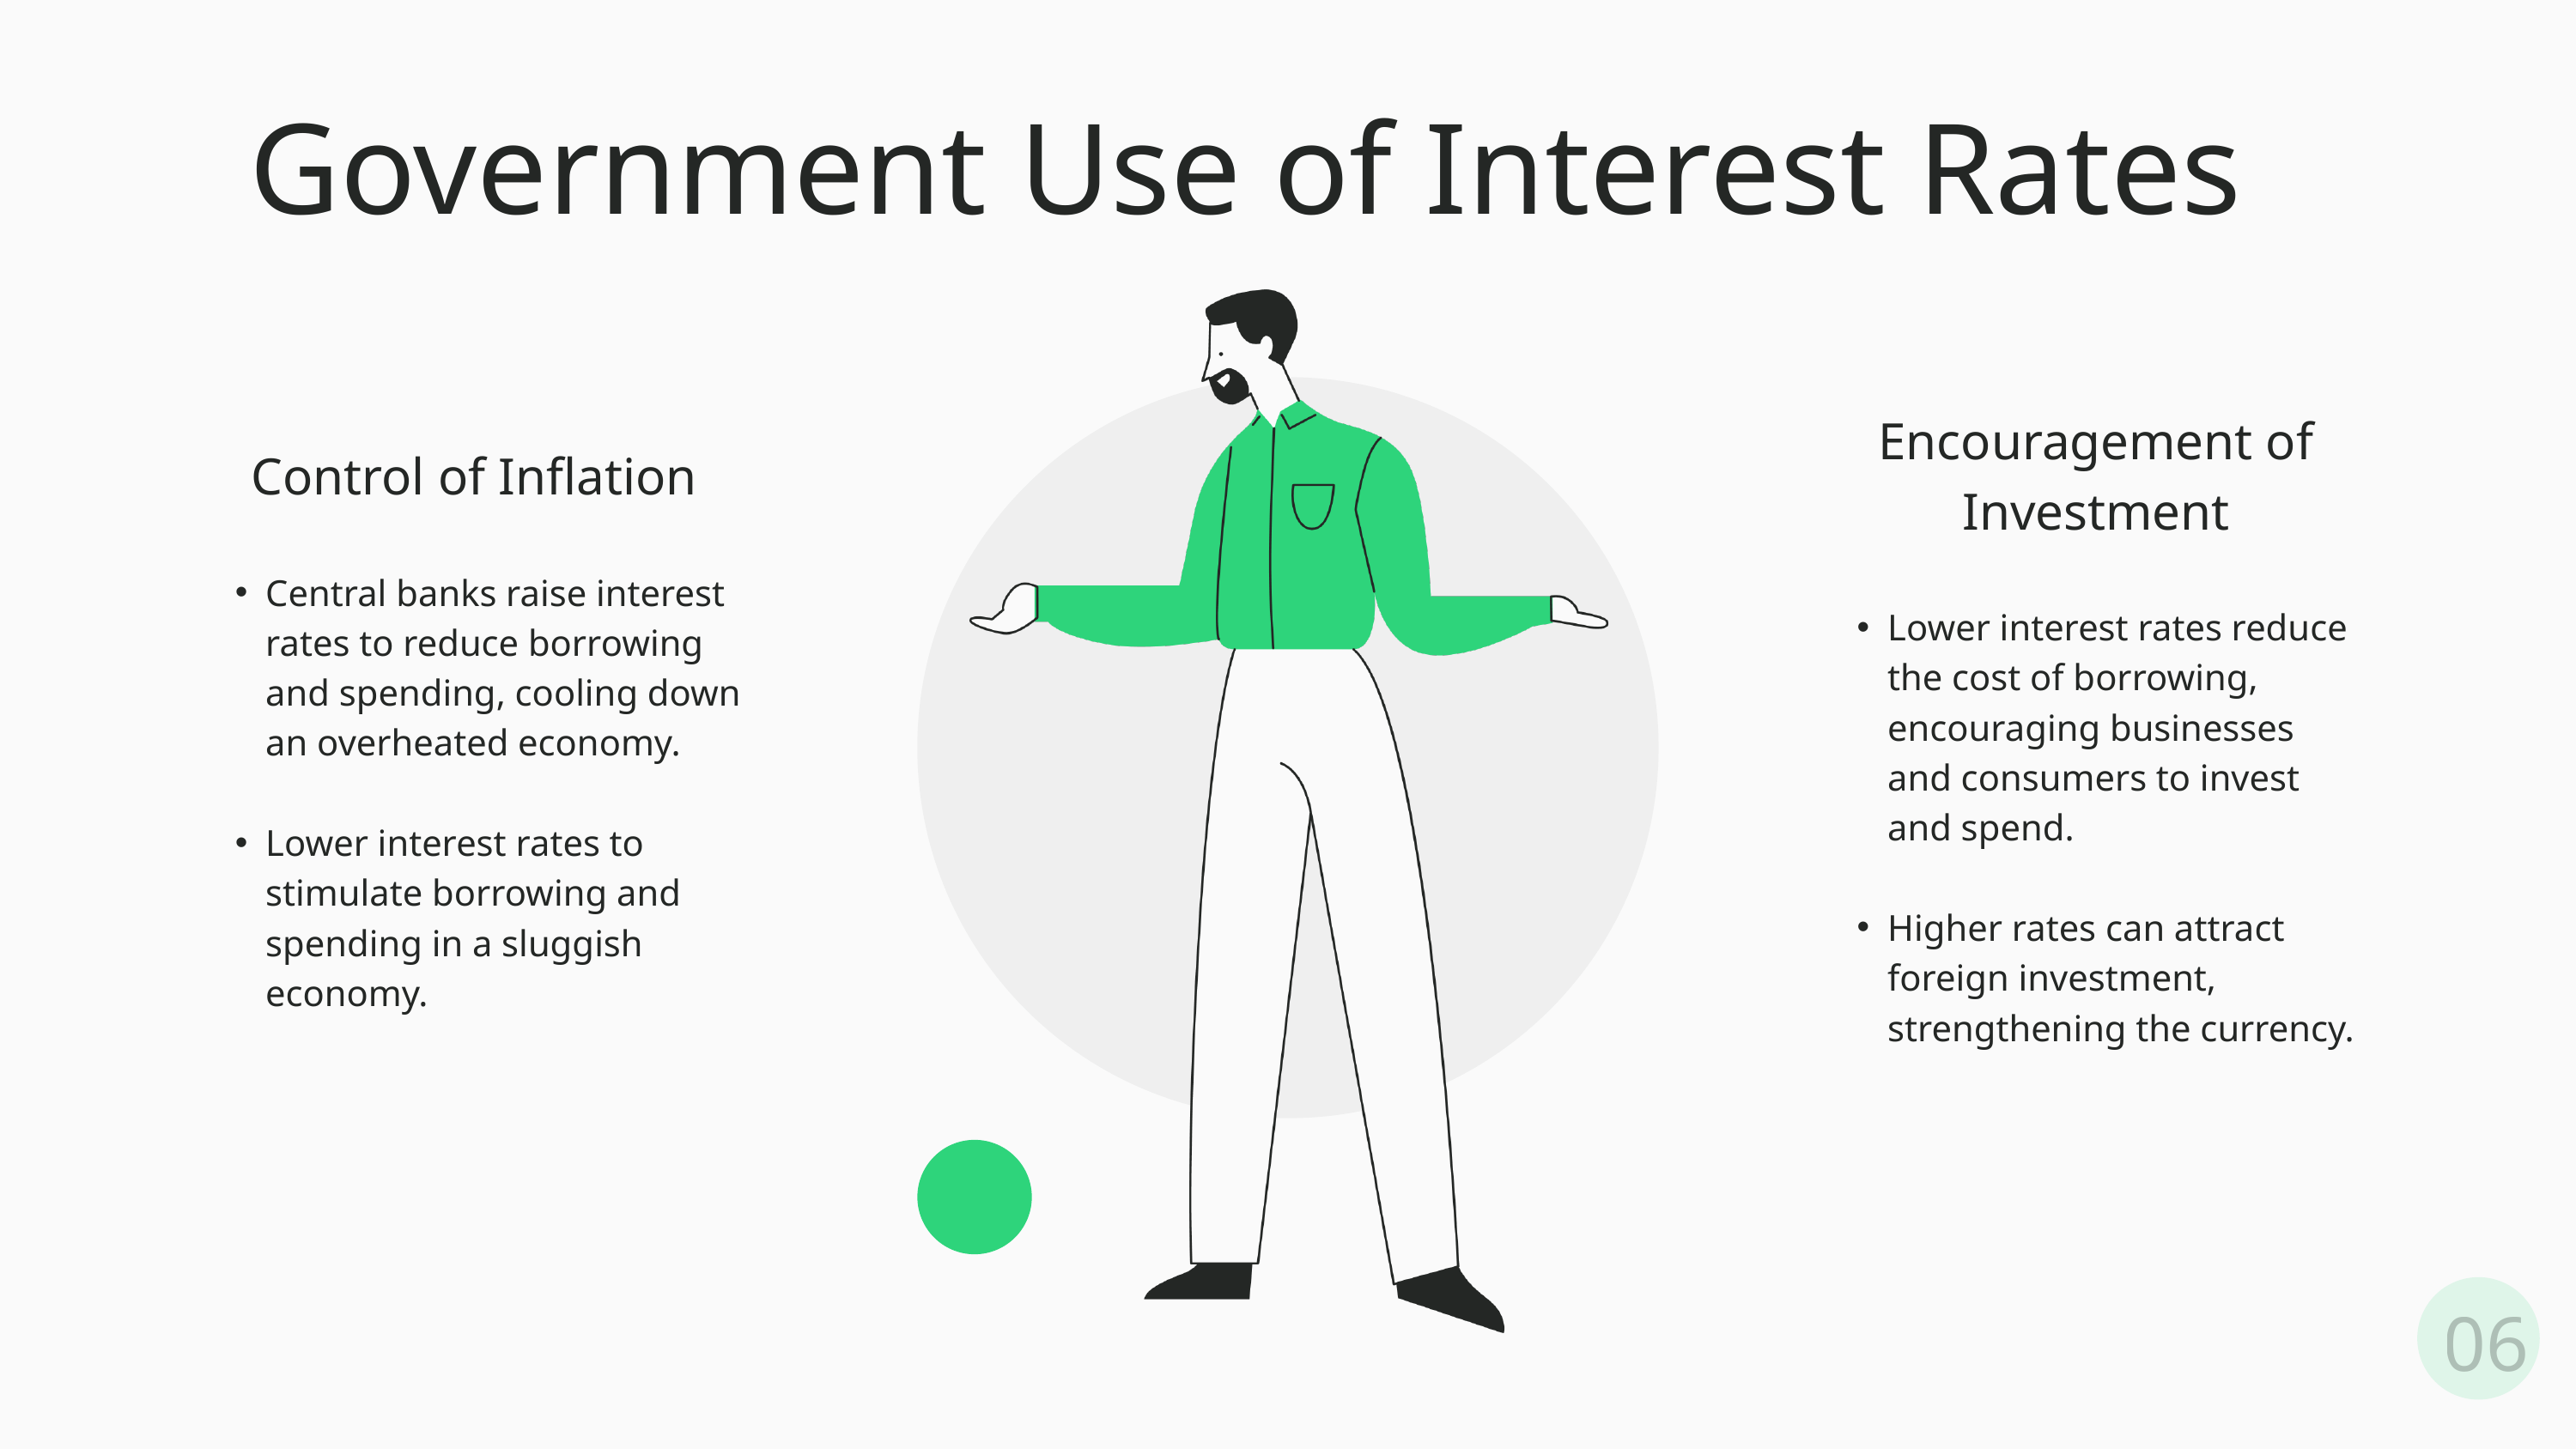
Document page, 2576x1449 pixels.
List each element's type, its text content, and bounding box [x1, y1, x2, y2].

text_box [967, 289, 1609, 375]
text_box [967, 1125, 1609, 1333]
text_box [917, 1139, 1032, 1255]
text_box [917, 377, 1659, 1119]
text_box Government Use of Interest Rates [249, 88, 2366, 239]
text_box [204, 441, 744, 1007]
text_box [1826, 406, 2366, 1042]
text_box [2416, 1276, 2540, 1400]
